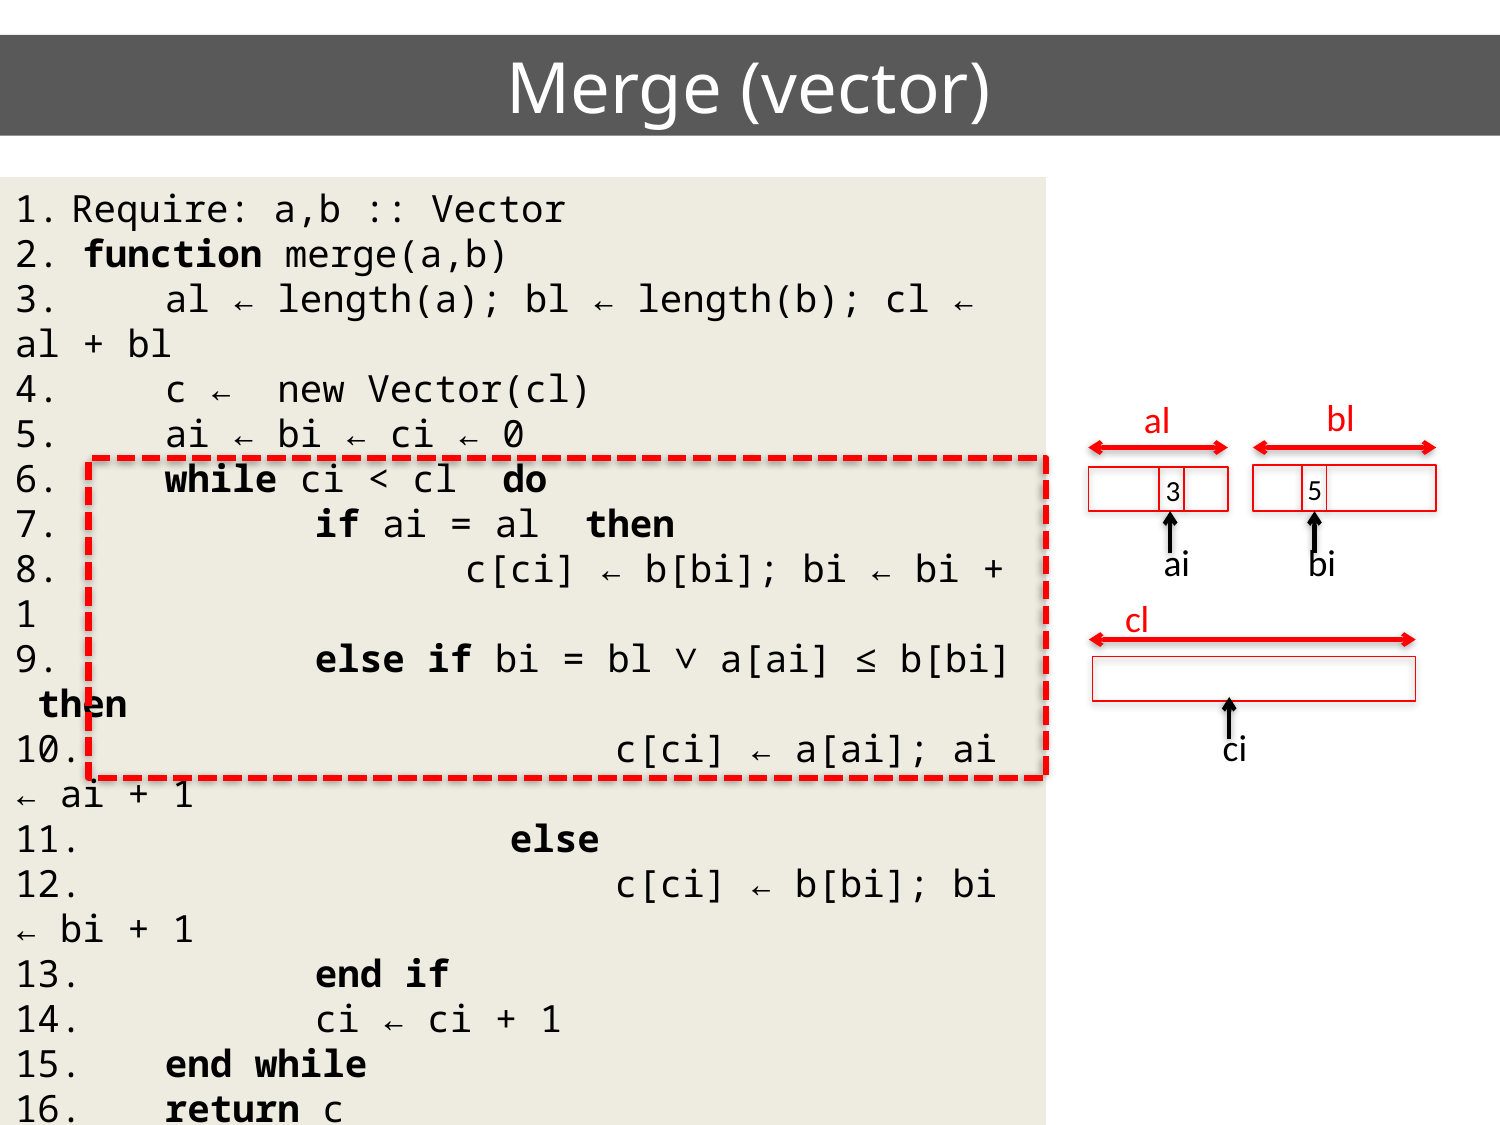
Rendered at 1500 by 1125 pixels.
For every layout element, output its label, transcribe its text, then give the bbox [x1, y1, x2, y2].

text_box [1091, 654, 1418, 703]
text_box cl [1110, 587, 1191, 638]
text_box [1324, 463, 1438, 513]
text_box [1251, 463, 1292, 513]
text_box [1086, 465, 1150, 513]
text_box bi [1293, 531, 1352, 591]
text_box ci [1207, 716, 1262, 777]
text_box 3 [1150, 465, 1182, 515]
title Merge (vector) [0, 34, 1500, 136]
text_box [86, 456, 1048, 780]
text_box al [1129, 389, 1186, 446]
text_box Require: a,b :: Vector 2. function merge(a,b) 3. al ← length(a); bl ← length(b); cl ← al + bl 4. c ← new Vector(cl) 5. ai ← bi ← ci ← 0 6. while ci < cl do 7. if ai = al then 8. c[ci] ← b[bi]; bi ← bi + 1 9. else if bi = bl ∨ a[ai] ≤ b[bi] then 10. c[ci] ← a[ai]; ai ← ai + 1 11. else 12. c[ci] ← b[bi]; bi ← bi + 1 13. end if 14. ci ← ci + 1 15. end while 16. return c 17. end function [0, 177, 1047, 1125]
text_box ai [1148, 531, 1206, 591]
text_box [1182, 465, 1230, 513]
text_box bl [1311, 386, 1392, 446]
text_box 5 [1292, 463, 1324, 514]
